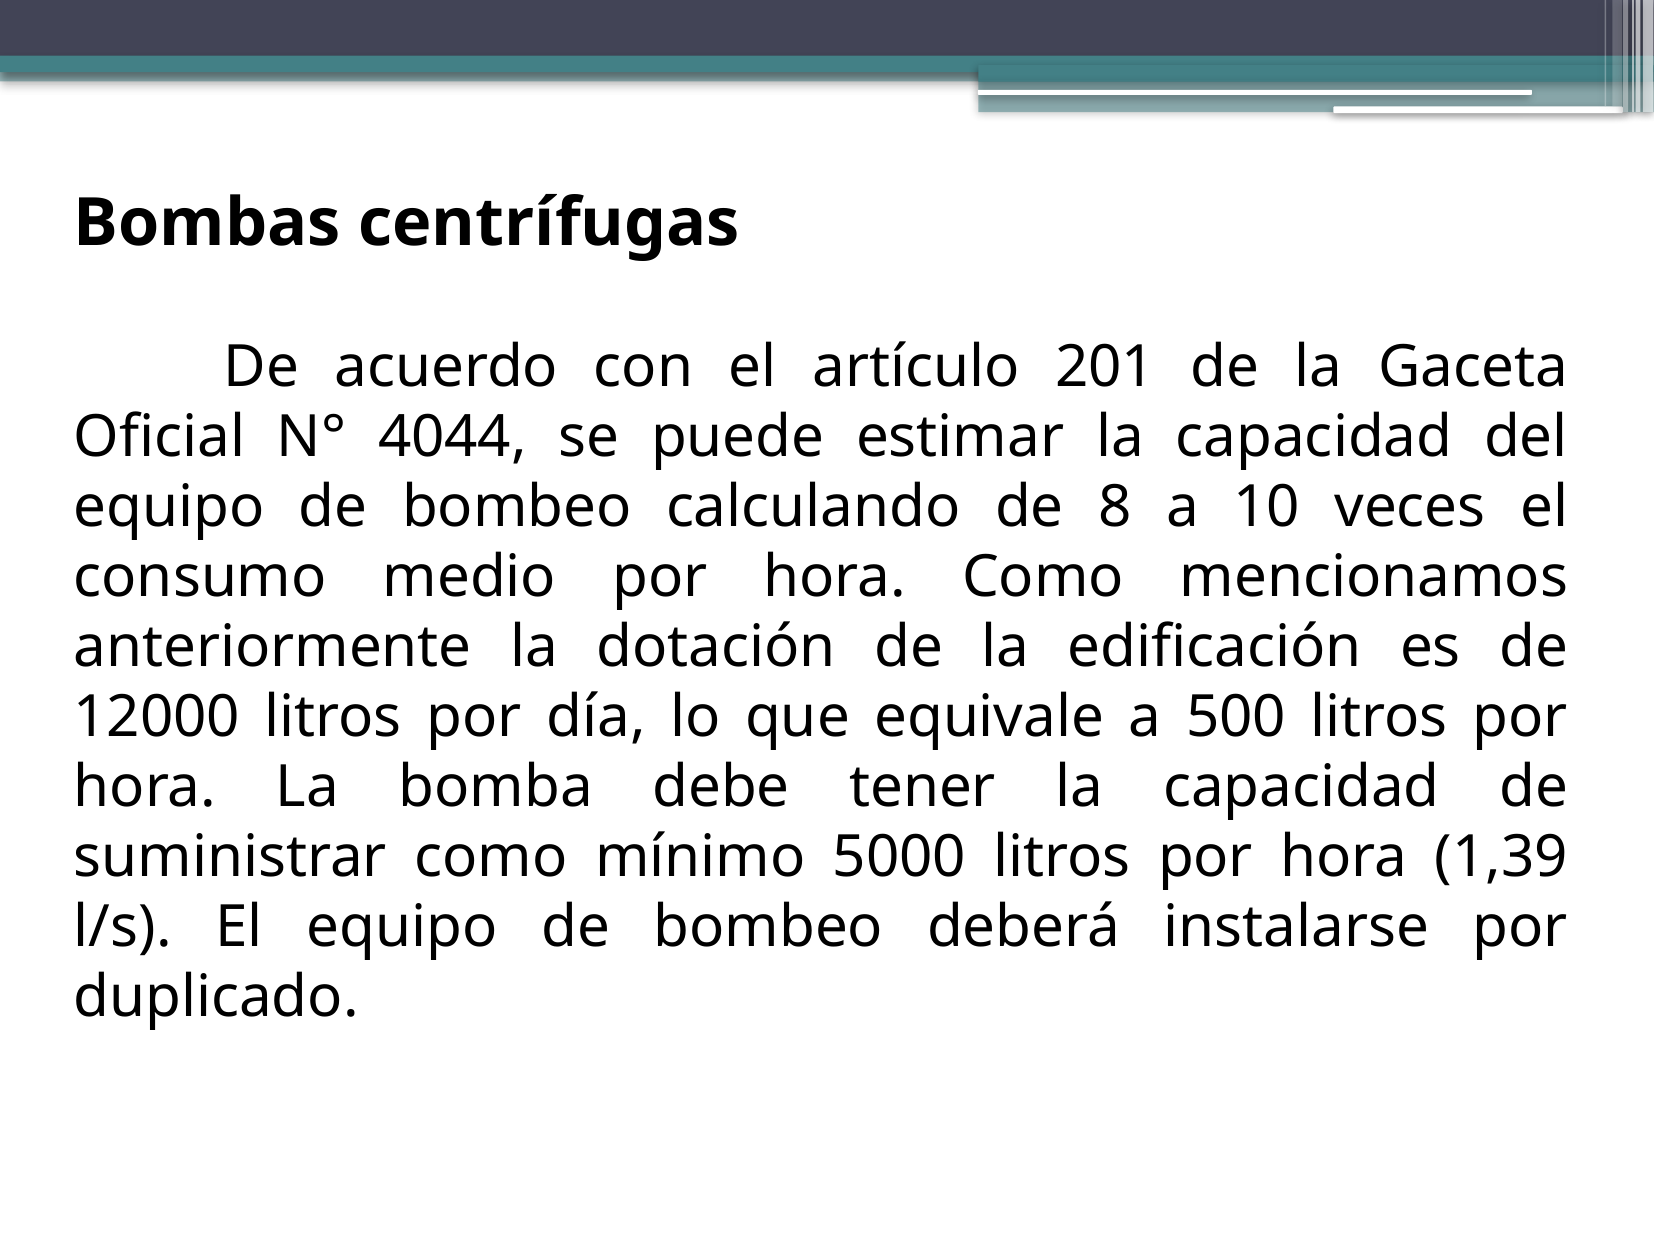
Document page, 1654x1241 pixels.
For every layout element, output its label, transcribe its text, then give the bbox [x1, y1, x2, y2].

text_box Bombas centrífugas De acuerdo con el artículo 201 de la Gaceta Oficial N° 4044, se puede estimar la capacidad del equipo de bombeo calculando de 8 a 10 veces el consumo medio por hora. Como mencionamos anteriormente la dotación de la edificación es de 12000 litros por día, lo que equivale a 500 litros por hora. La bomba debe tener la capacidad de suministrar como mínimo 5000 litros por hora (1,39 l/s). El equipo de bombeo deberá instalarse por duplicado. [58, 171, 1583, 1036]
text_box [82, 41, 1571, 171]
